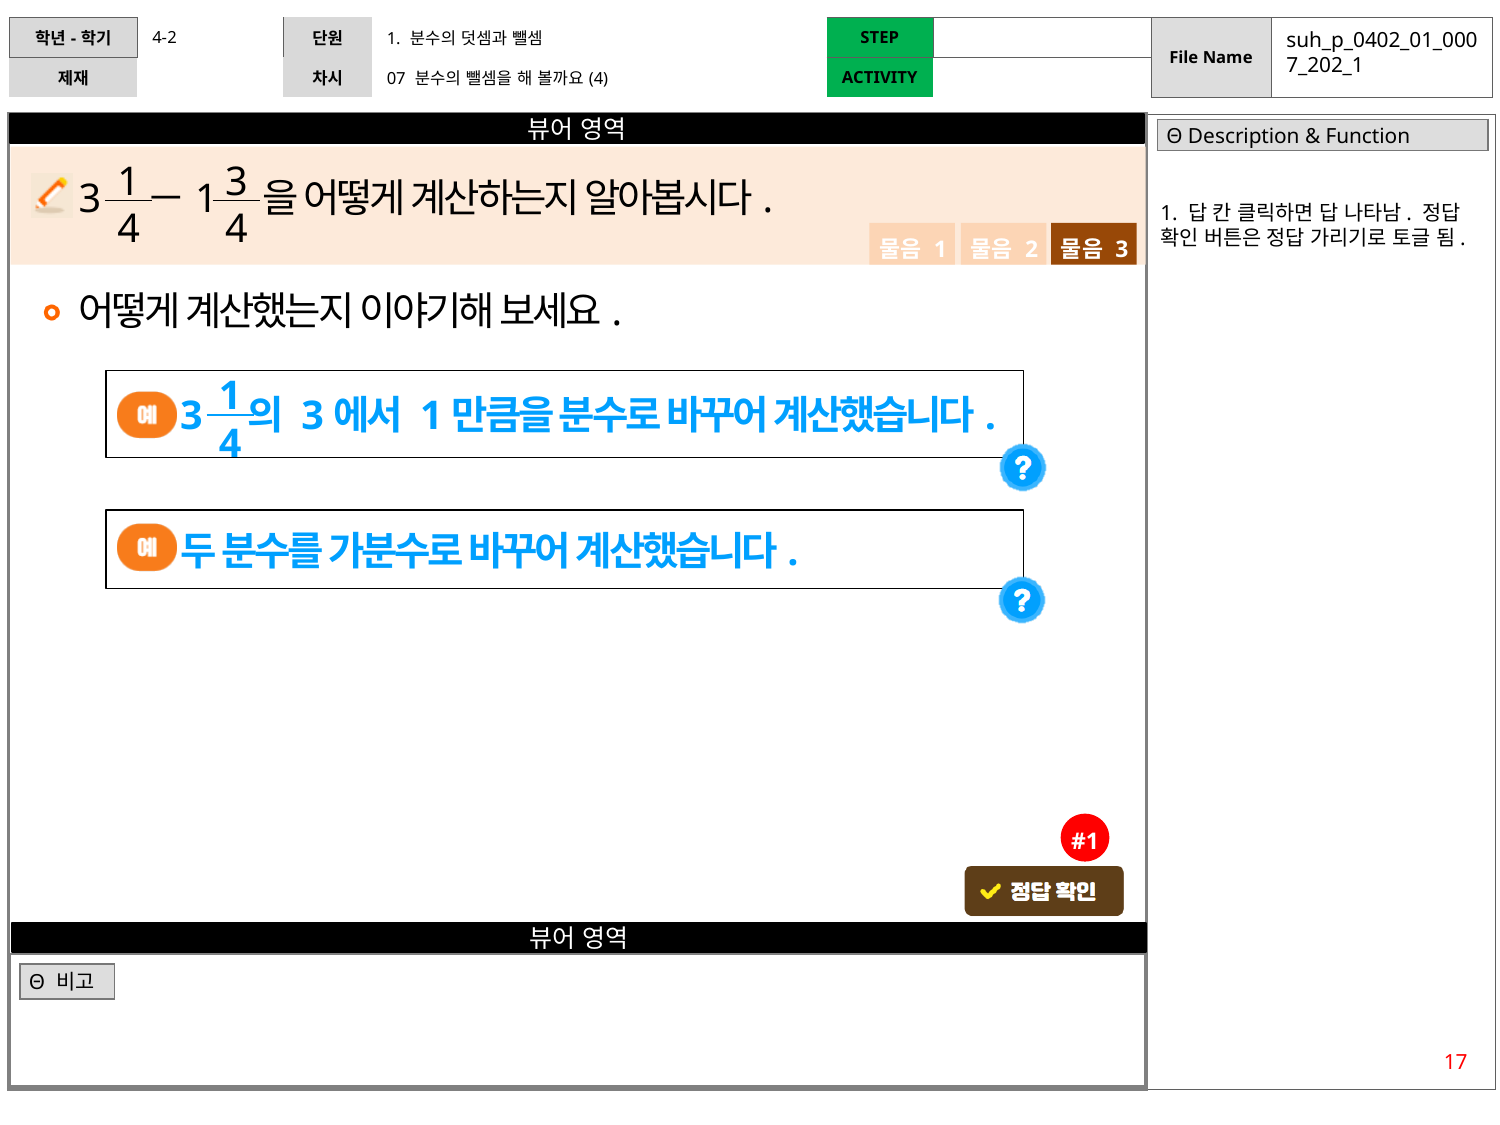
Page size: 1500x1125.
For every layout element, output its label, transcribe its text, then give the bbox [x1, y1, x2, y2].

table_cell 4 [207, 416, 254, 463]
picture [963, 863, 1126, 918]
table_header 3 [213, 153, 260, 200]
table_cell 4 [213, 201, 260, 248]
text_box 3 의 3에서 1만큼을 분수로 바꾸어 계산했습니다. [106, 370, 207, 458]
text_box 두 분수를 가분수로 바꾸어 계산했습니다. [106, 509, 1024, 589]
text_box 3 의 3에서 1만큼을 분수로 바꾸어 계산했습니다. [254, 370, 1024, 458]
text_box #1 [1058, 811, 1112, 862]
text_box 어떻게 계산했는지 이야기해 보세요. [63, 278, 1134, 342]
picture [991, 570, 1052, 630]
picture [31, 173, 73, 218]
picture [993, 438, 1054, 498]
picture [116, 523, 177, 572]
text_box 3 －1 을 어떻게 계산하는지 알아봅시다. [63, 165, 105, 228]
text_box [1145, 320, 1500, 326]
text_box 3 －1 을 어떻게 계산하는지 알아봅시다. [260, 165, 1150, 228]
picture [116, 390, 177, 440]
text_box 3 －1 을 어떻게 계산하는지 알아봅시다. [152, 165, 213, 228]
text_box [861, 213, 1146, 266]
text_box 1. 답 칸 클릭하면 답 나타남. 정답 확인 버튼은 정답 가리기로 토글 됨. [1145, 160, 1500, 320]
text_box suh_p_0402_01_0007_202_1 [1271, 18, 1500, 84]
text_box [9, 145, 1148, 267]
table_header Θ Description & Function [1158, 120, 1487, 150]
table_header 1 [207, 368, 254, 414]
table_header 1 [105, 153, 152, 200]
table_cell 4 [105, 201, 152, 248]
picture [40, 301, 61, 323]
